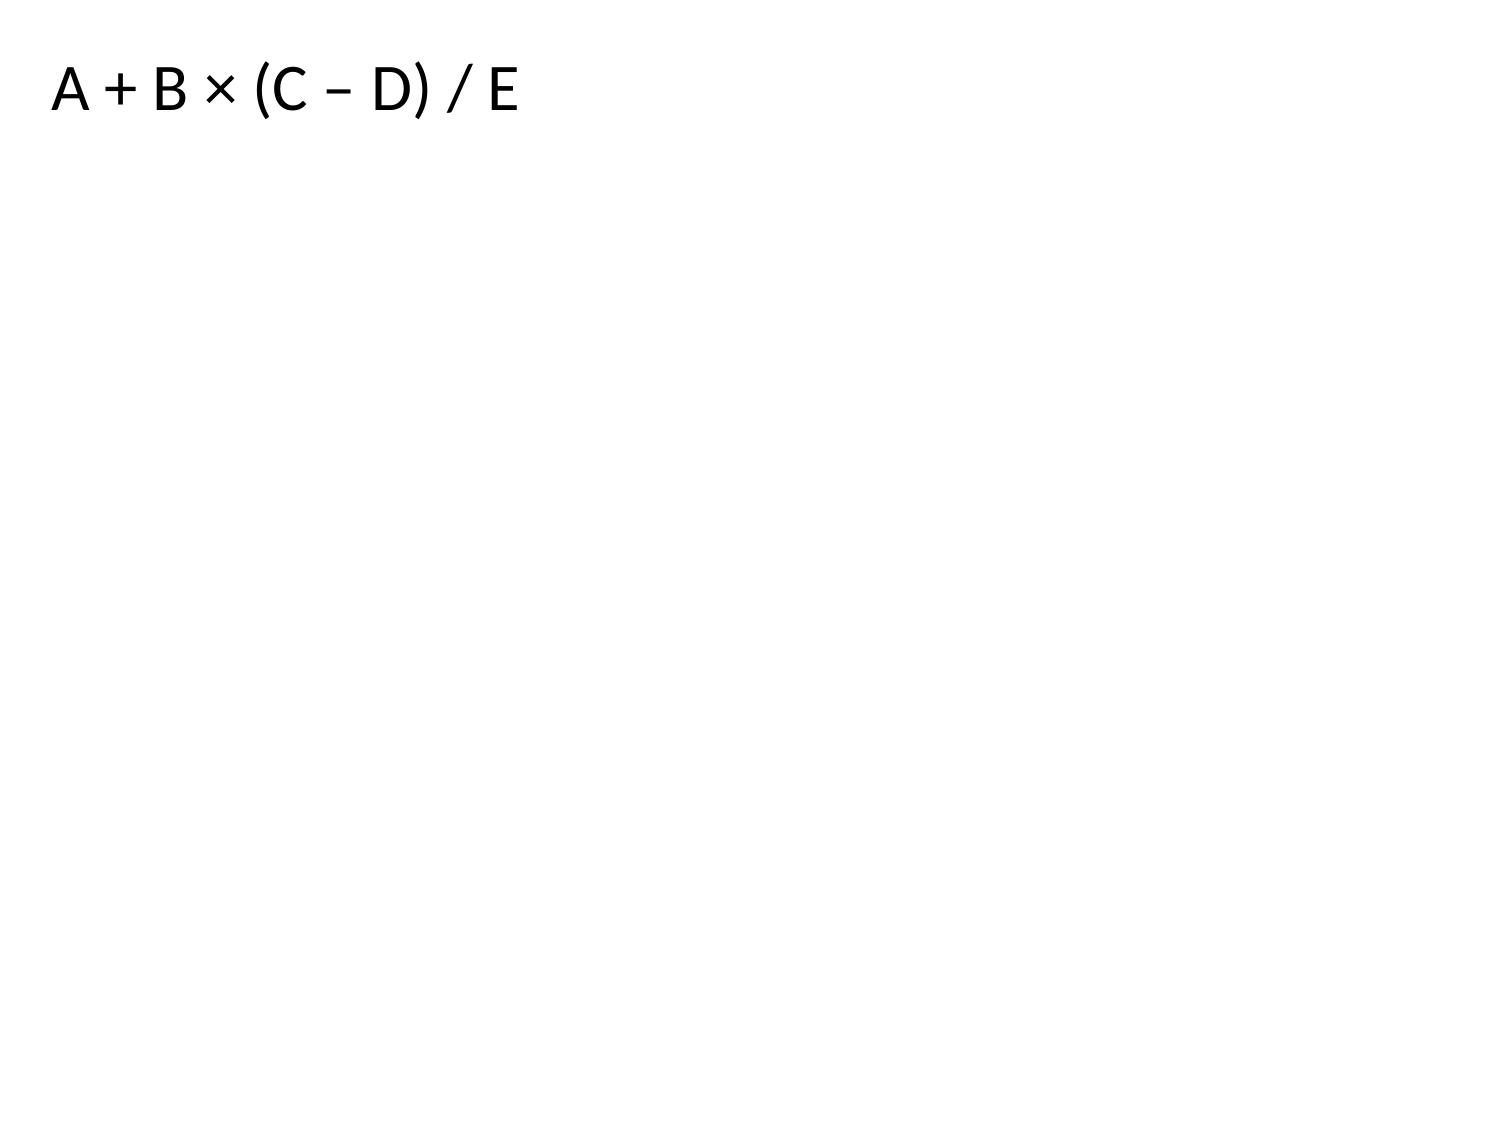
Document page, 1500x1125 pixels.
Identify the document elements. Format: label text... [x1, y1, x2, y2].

text_box A + B × (C – D) / E [36, 36, 912, 132]
